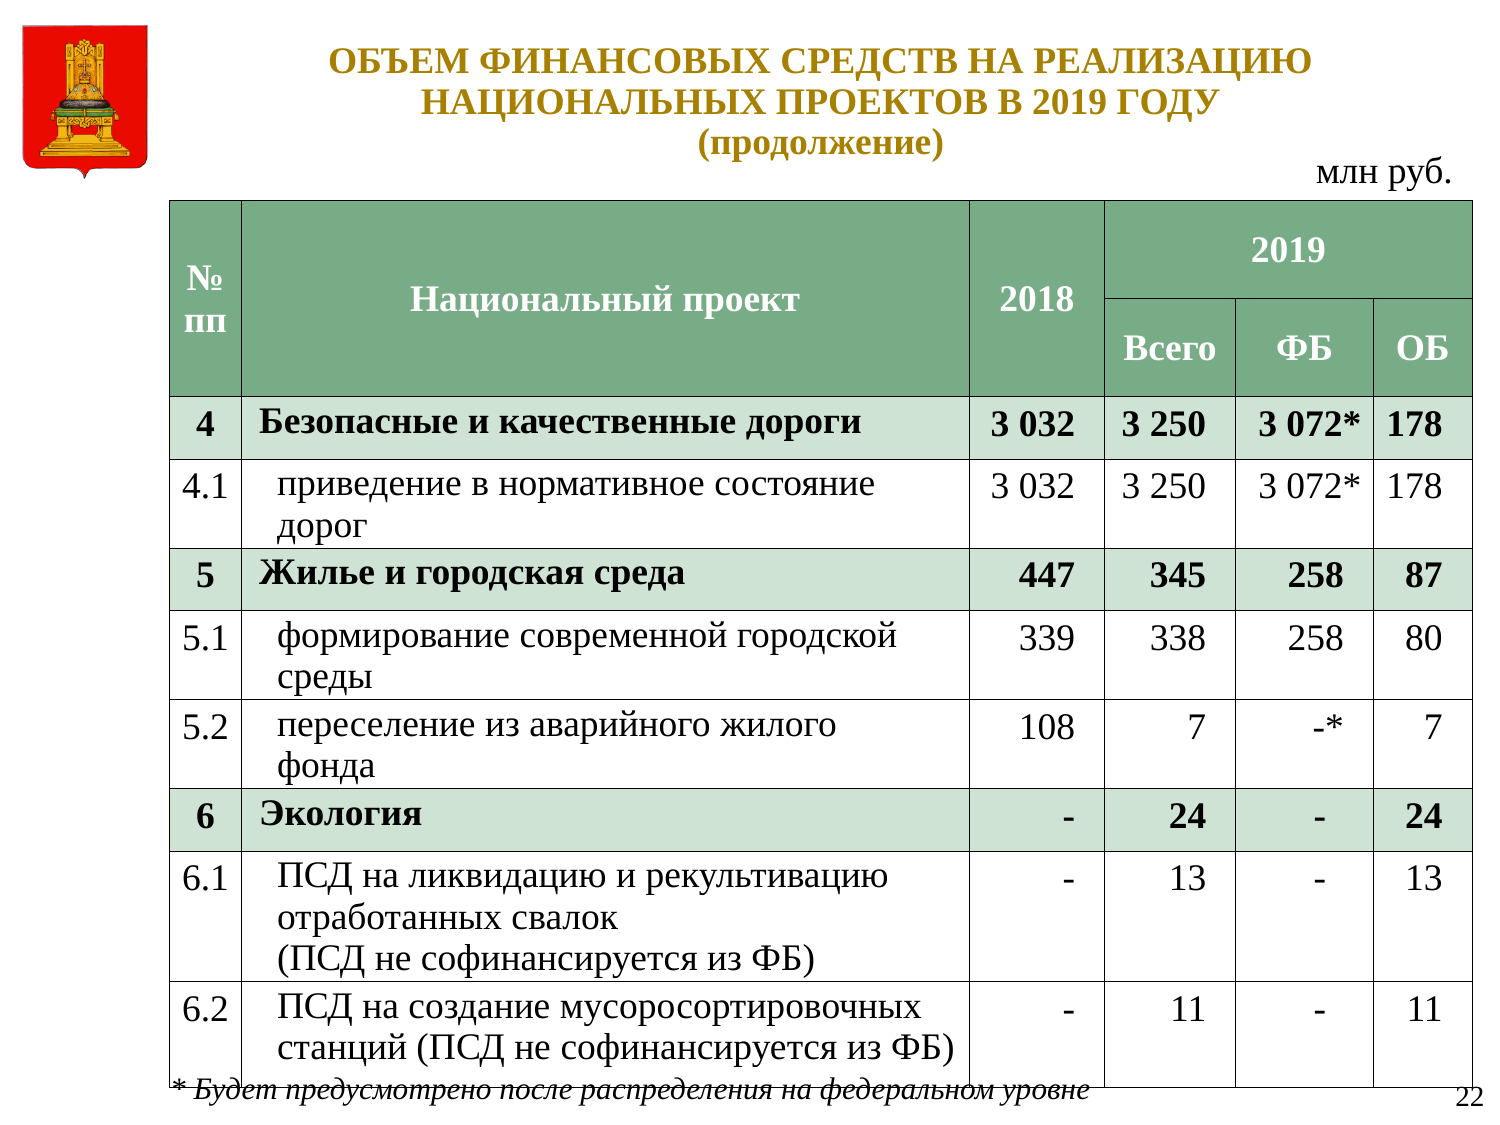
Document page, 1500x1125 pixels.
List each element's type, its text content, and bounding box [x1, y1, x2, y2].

table_cell 3 072* [1236, 460, 1373, 548]
table_cell 6.2 [170, 982, 241, 1060]
table_cell - [1236, 982, 1373, 1060]
picture [19, 17, 156, 187]
table_cell 5.2 [170, 700, 241, 788]
table_header 2018 [970, 201, 1104, 396]
table_cell Экология [242, 789, 969, 851]
table_cell Жилье и городская среда [242, 549, 969, 610]
table_cell 4.1 [170, 460, 241, 548]
table_cell Безопасные и качественные дороги [242, 397, 969, 459]
table_cell 339 [970, 611, 1104, 699]
table_cell 4 [170, 397, 241, 459]
table_cell 87 [1374, 549, 1472, 610]
table_cell ОБ [1374, 299, 1472, 396]
table_cell переселение из аварийного жилого фонда [242, 700, 969, 788]
table_cell Всего [1105, 299, 1235, 396]
table_cell - [1236, 789, 1373, 851]
table_cell -* [1236, 700, 1373, 788]
table_cell 24 [1105, 789, 1235, 851]
table_cell ПСД на создание мусоросортировочных станций (ПСД не софинансируется из ФБ) [242, 982, 969, 1060]
text_box ОБЪЕМ ФИНАНСОВЫХ СРЕДСТВ НА РЕАЛИЗАЦИЮ НАЦИОНАЛЬНЫХ ПРОЕКТОВ В 2019 ГОДУ (продолжение) [165, 27, 1477, 177]
table_cell 338 [1105, 611, 1235, 699]
table_cell 13 [1105, 852, 1235, 981]
table_cell 7 [1374, 700, 1472, 788]
text_box млн руб. [1301, 138, 1477, 199]
table_cell 178 [1374, 460, 1472, 548]
table_cell 108 [970, 700, 1104, 788]
table_cell - [1236, 852, 1373, 981]
text_box * Будет предусмотрено после распределения на федеральном уровне [155, 1060, 1467, 1113]
table_cell 3 250 [1105, 397, 1235, 459]
table_cell 3 032 [970, 397, 1104, 459]
table_cell 11 [1374, 982, 1472, 1065]
table_cell 178 [1374, 397, 1472, 459]
table_cell 3 032 [970, 460, 1104, 548]
table_cell ПСД на ликвидацию и рекультивацию отработанных свалок (ПСД не софинансируется из ФБ) [242, 852, 969, 981]
table_cell ФБ [1236, 299, 1373, 396]
slide_number 22 [1149, 1065, 1500, 1125]
table_cell - [970, 982, 1104, 1060]
table_cell формирование современной городской среды [242, 611, 969, 699]
table_cell 3 072* [1236, 397, 1373, 459]
table_cell 7 [1105, 700, 1235, 788]
table_cell 6.1 [170, 852, 241, 981]
table_cell 258 [1236, 549, 1373, 610]
table_cell 80 [1374, 611, 1472, 699]
table_header № пп [170, 201, 241, 396]
table_cell 447 [970, 549, 1104, 610]
table_cell 5 [170, 549, 241, 610]
table_cell 13 [1374, 852, 1472, 981]
table_header 2019 [1105, 201, 1472, 298]
table_cell 5.1 [170, 611, 241, 699]
table_cell 11 [1105, 982, 1235, 1060]
table_cell приведение в нормативное состояние дорог [242, 460, 969, 548]
table_cell 24 [1374, 789, 1472, 851]
table_cell 345 [1105, 549, 1235, 610]
table_cell - [970, 789, 1104, 851]
table_cell 3 250 [1105, 460, 1235, 548]
table_header Национальный проект [242, 201, 969, 396]
table_cell 258 [1236, 611, 1373, 699]
table_cell - [970, 852, 1104, 981]
table_cell 6 [170, 789, 241, 851]
